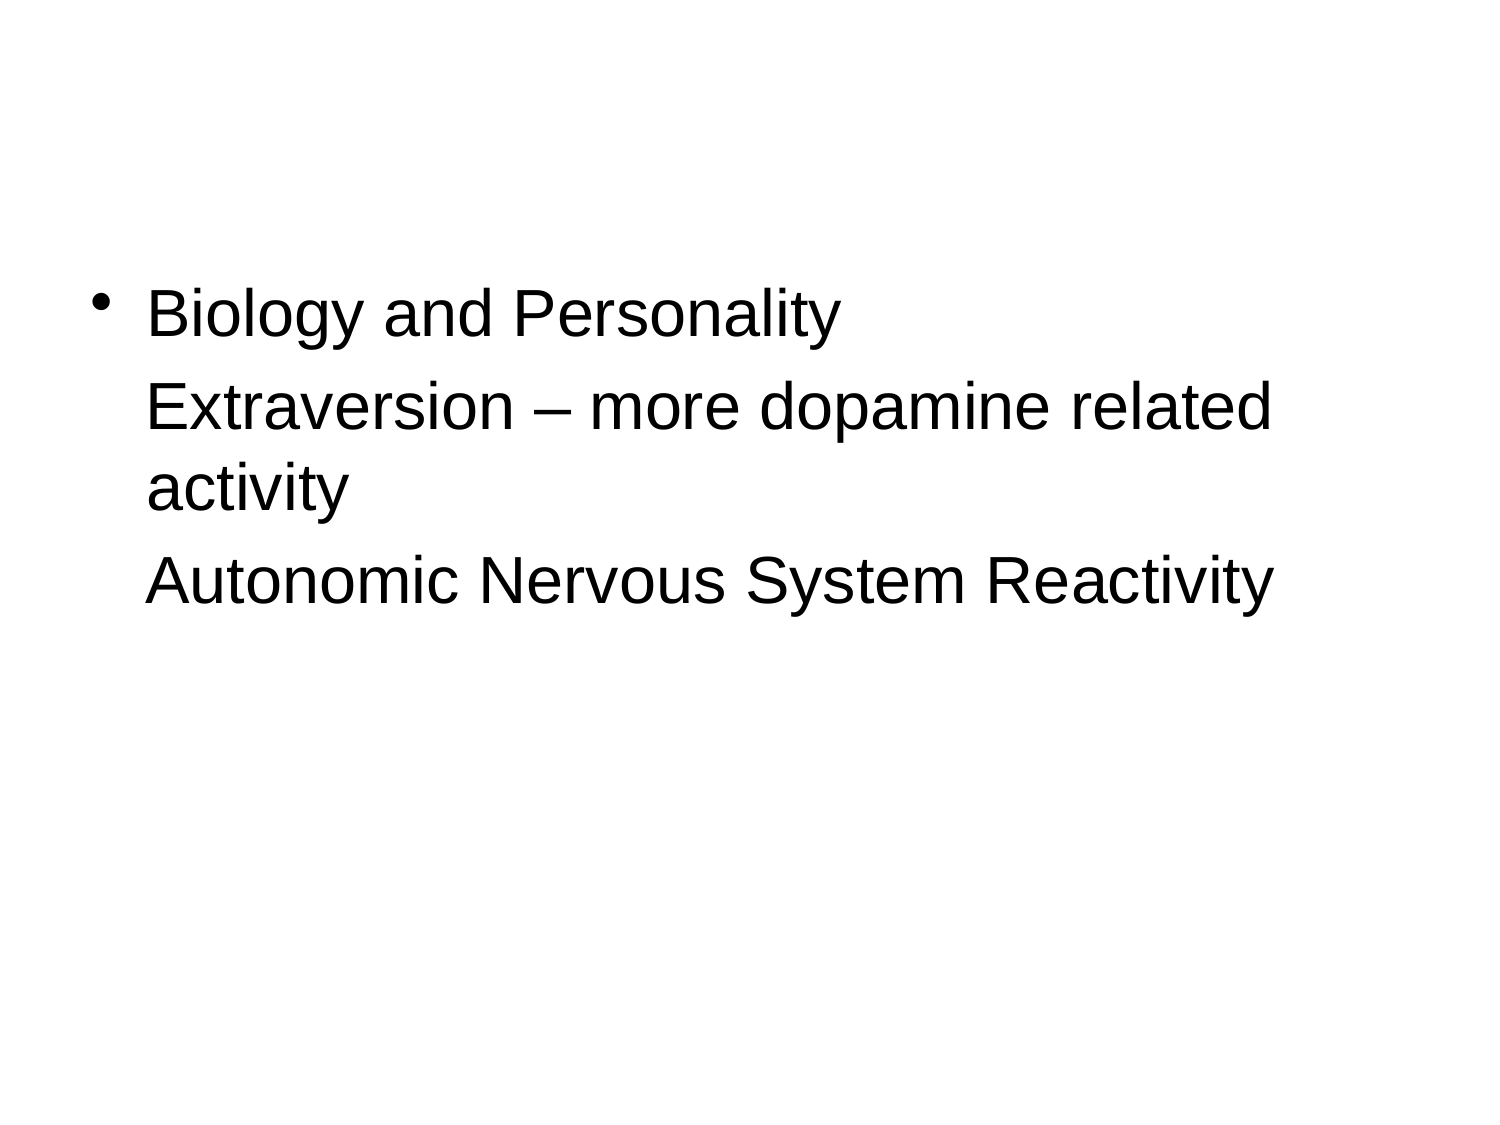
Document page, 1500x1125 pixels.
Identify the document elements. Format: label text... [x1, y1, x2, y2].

list Biology and Personality Extraversion – more dopamine related activity Autonomic Nervous System Reactivity [75, 262, 1425, 1005]
